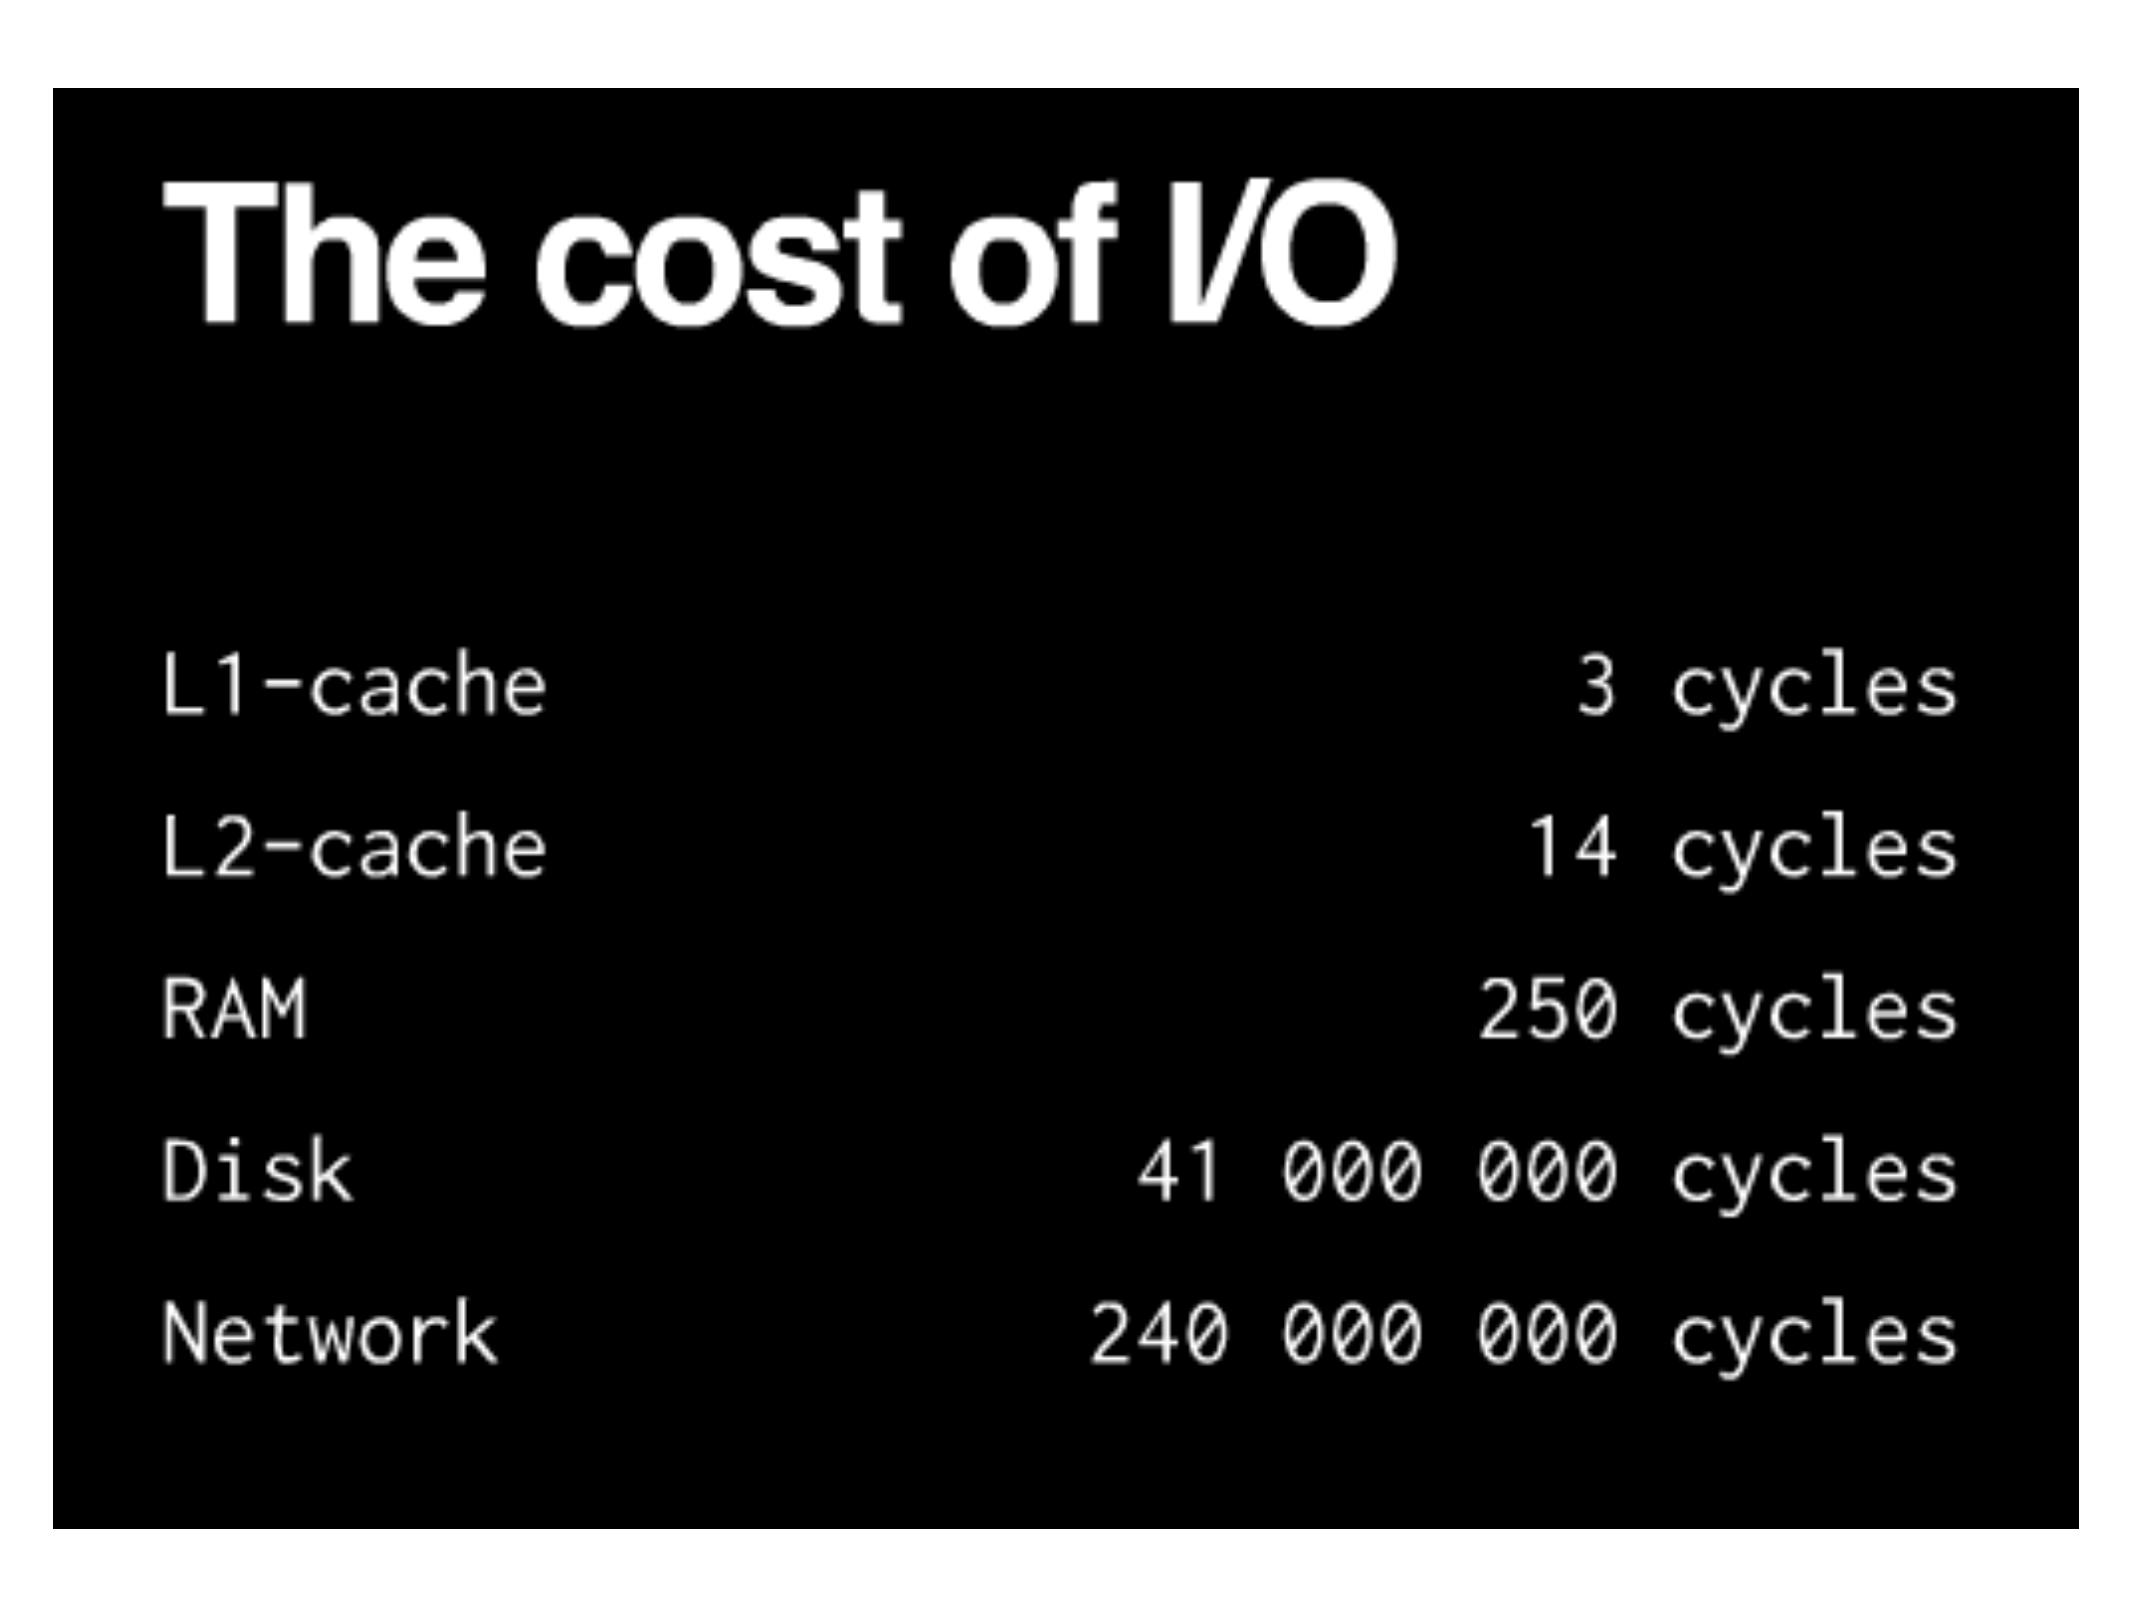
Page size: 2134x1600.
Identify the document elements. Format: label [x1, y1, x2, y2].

picture [53, 88, 2079, 1530]
